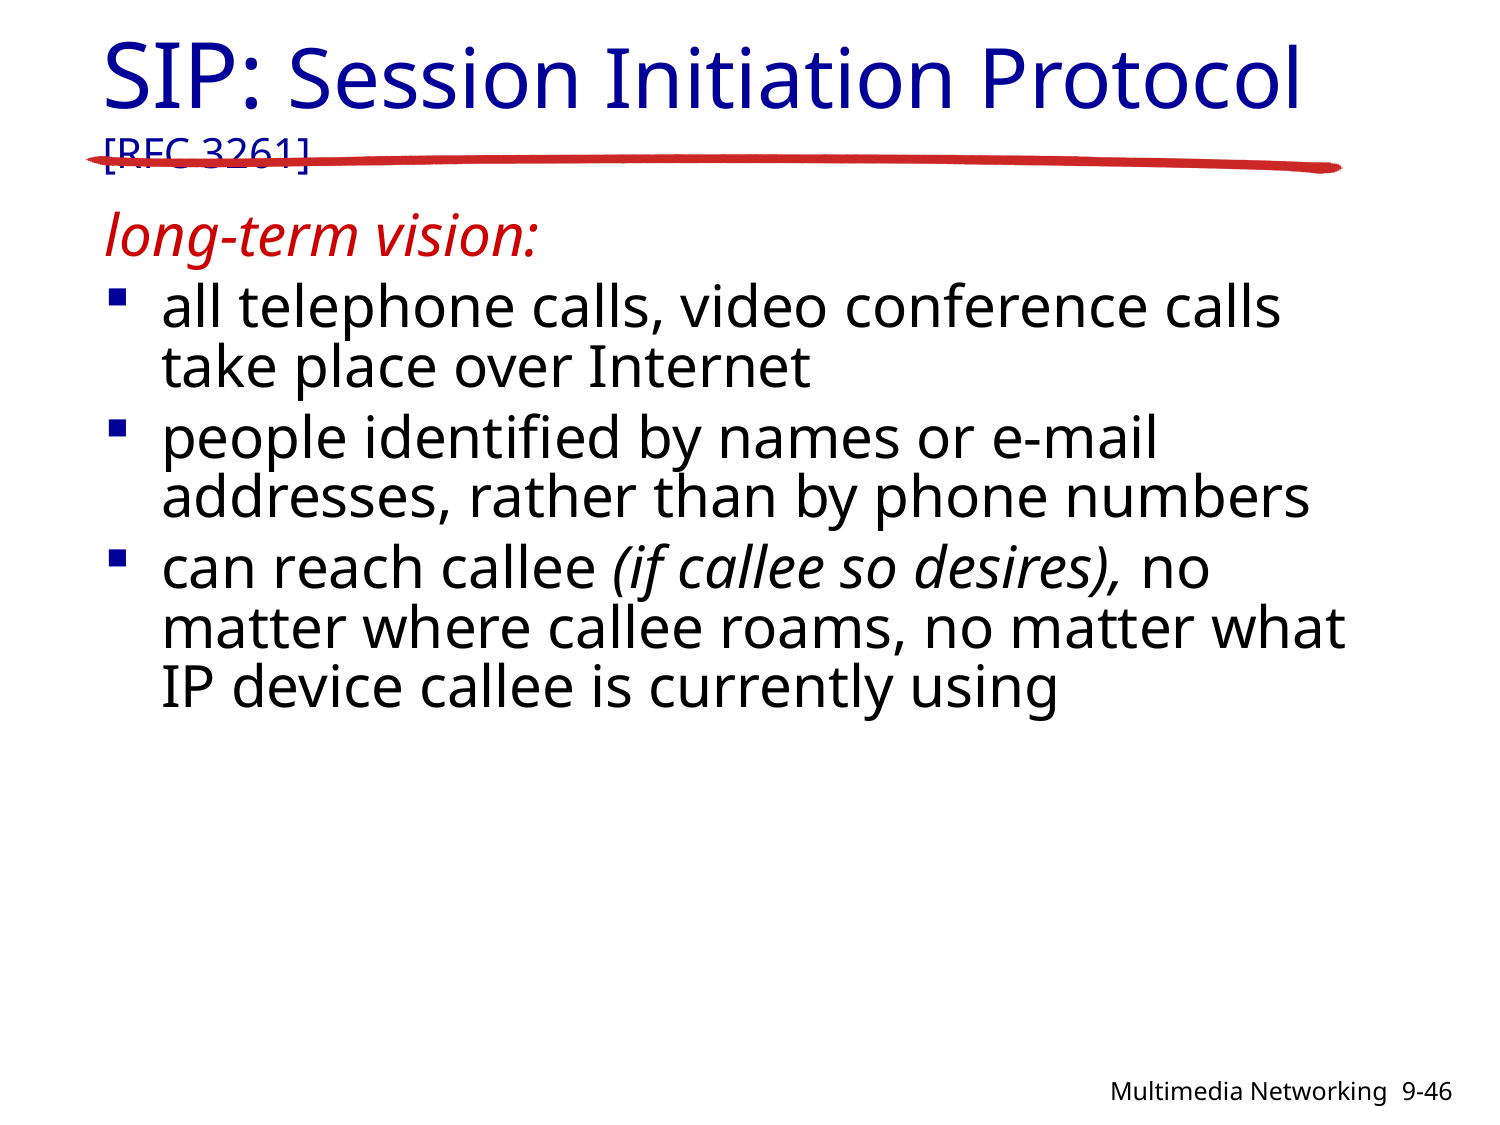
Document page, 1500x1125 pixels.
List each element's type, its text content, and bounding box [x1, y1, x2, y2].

title SIP: Session Initiation Protocol [RFC 3261] [87, 25, 1411, 169]
footer Multimedia Networking [1079, 1067, 1403, 1110]
picture [81, 149, 1357, 179]
slide_number 9-46 [1387, 1068, 1500, 1113]
list long-term vision: all telephone calls, video conference calls take place over Internet people identified by names or e-mail addresses, rather than by phone numbers can reach callee (if callee so desires), no matter where callee roams, no matter what IP device callee is currently using [89, 201, 1365, 965]
